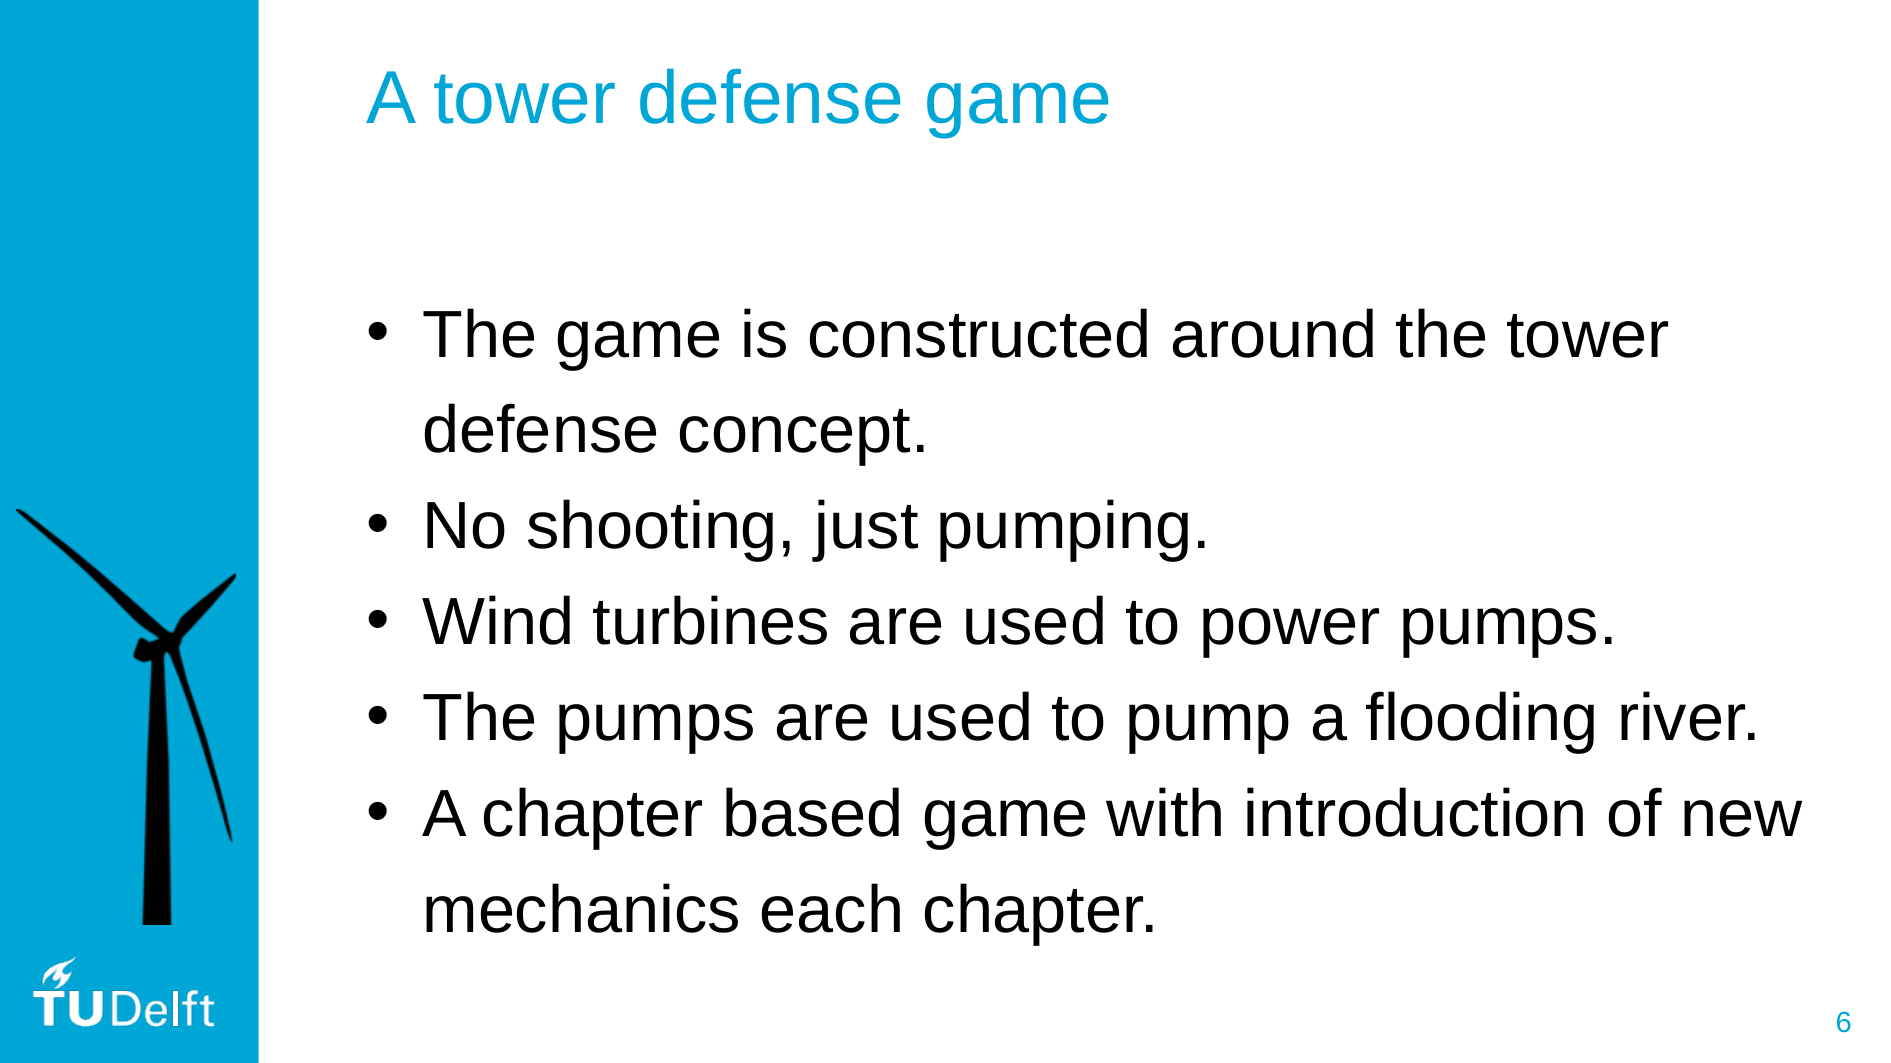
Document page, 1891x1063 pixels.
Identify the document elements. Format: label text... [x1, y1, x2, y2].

text_box The game is constructed around the tower defense concept. No shooting, just pumping. Wind turbines are used to power pumps. The pumps are used to pump a flooding river. A chapter based game with introduction of new mechanics each chapter. [351, 267, 1829, 954]
text_box A tower defense game [351, 41, 1829, 179]
picture [24, 514, 232, 924]
